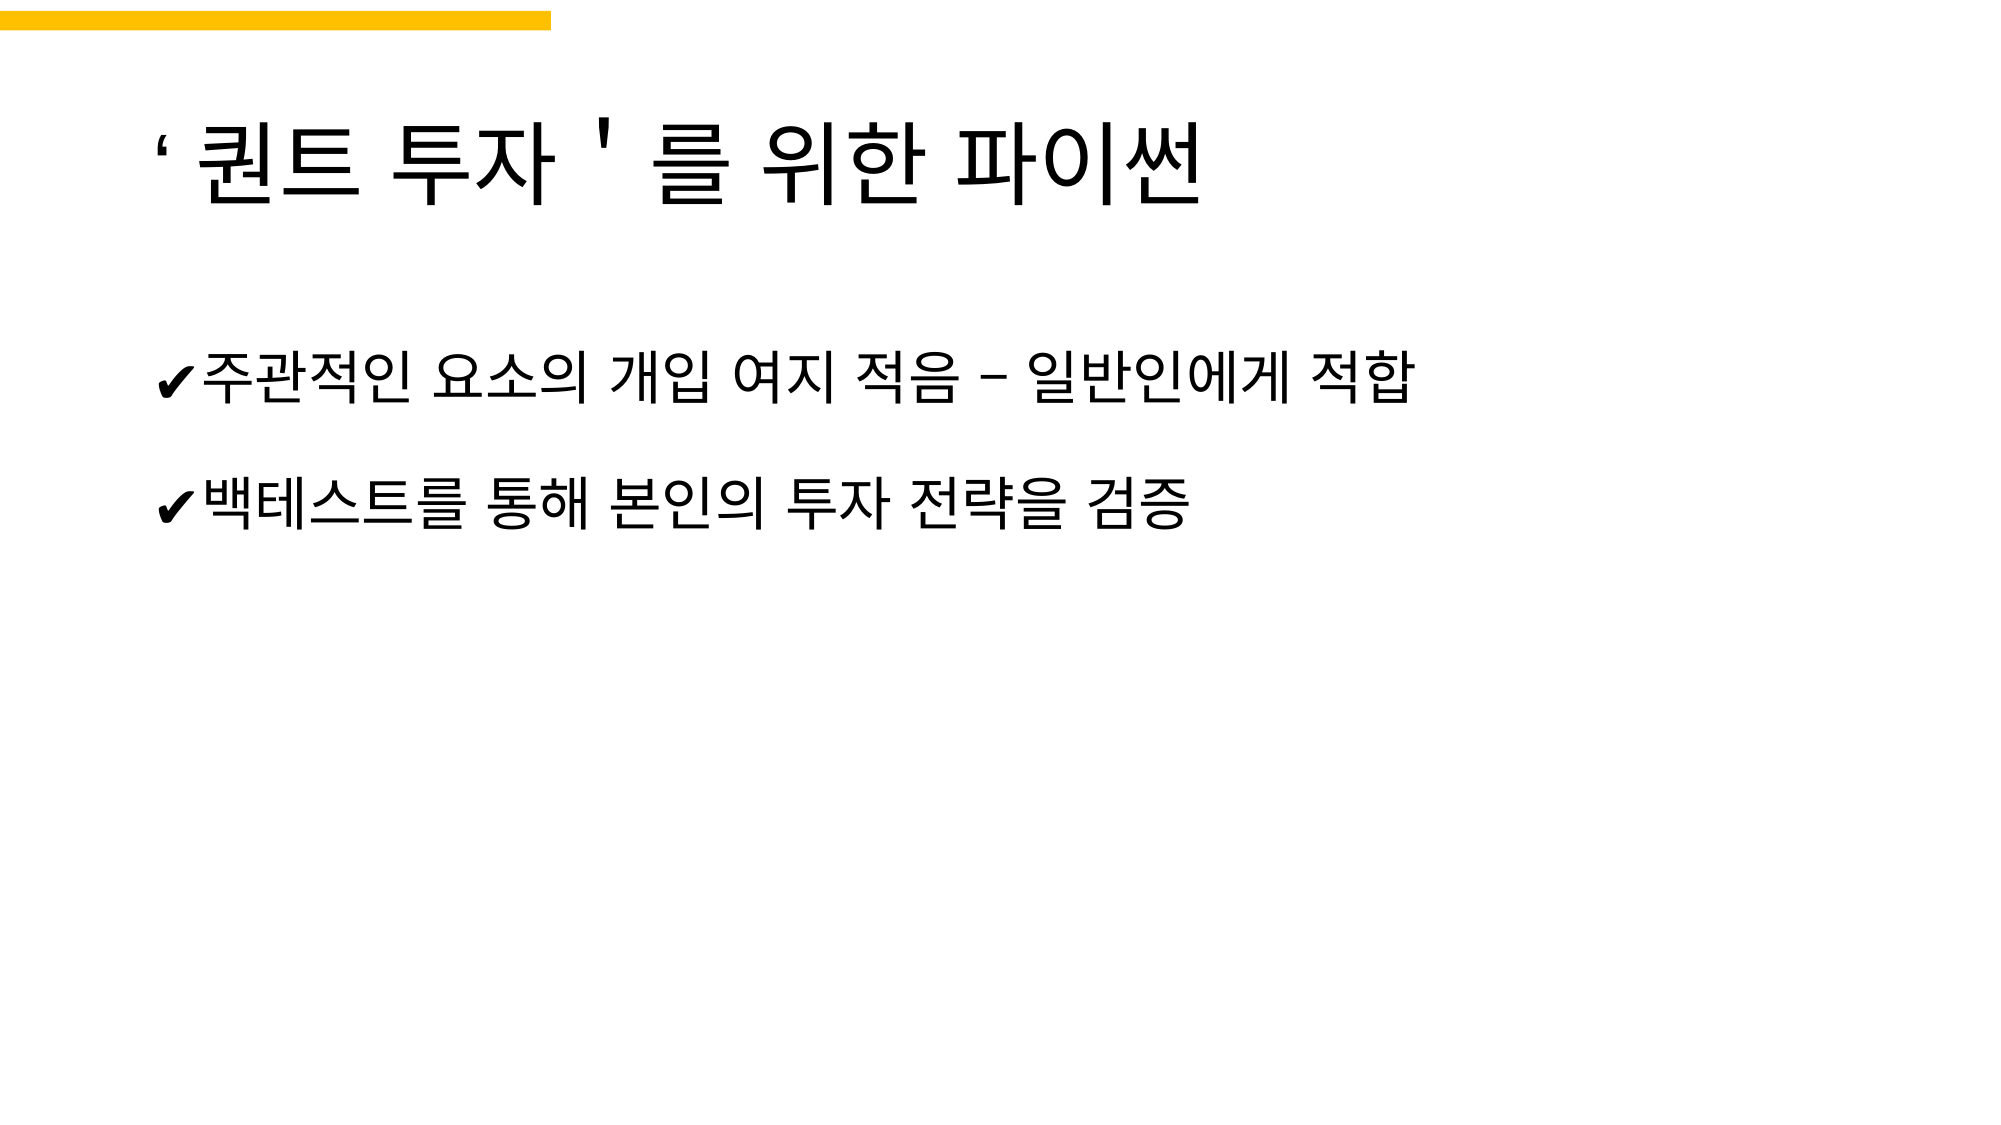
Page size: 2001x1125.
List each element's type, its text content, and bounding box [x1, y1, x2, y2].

list 주관적인 요소의 개입 여지 적음 – 일반인에게 적합 백테스트를 통해 본인의 투자 전략을 검증 [137, 299, 1863, 1014]
title ‘퀀트 투자＇를 위한 파이썬 [137, 59, 1863, 278]
